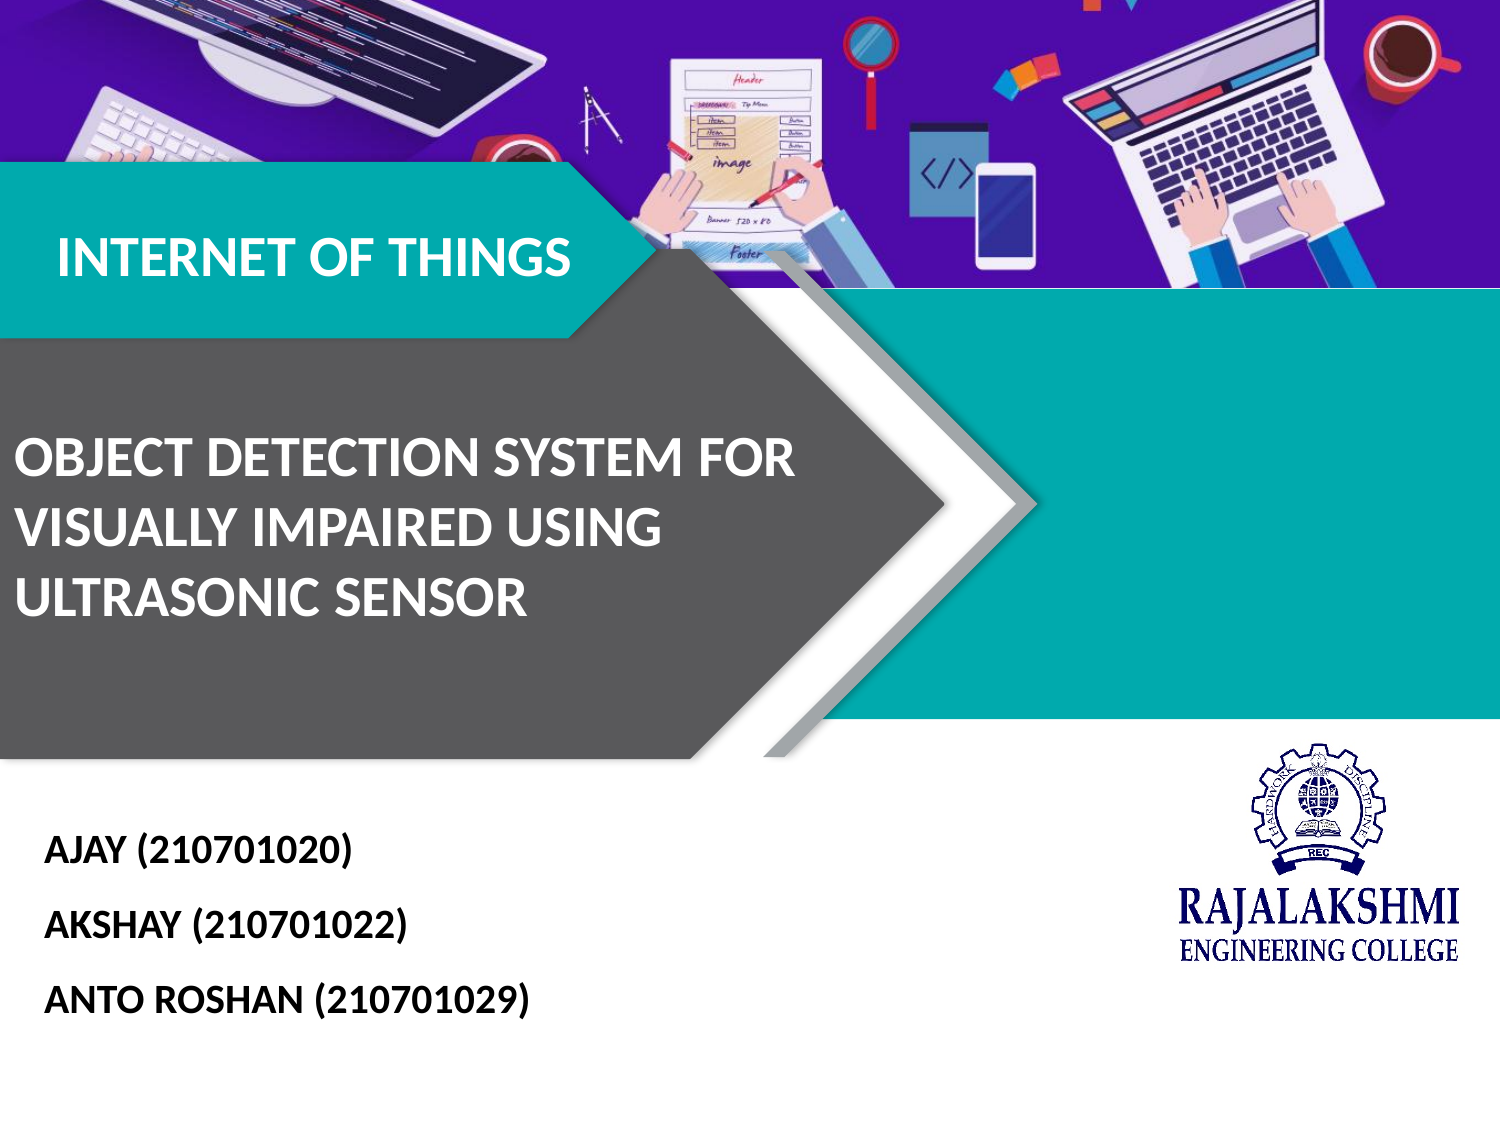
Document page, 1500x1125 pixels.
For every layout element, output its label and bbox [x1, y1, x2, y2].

picture [0, 0, 1500, 161]
picture [1169, 728, 1468, 982]
text_box [0, 161, 1500, 1032]
